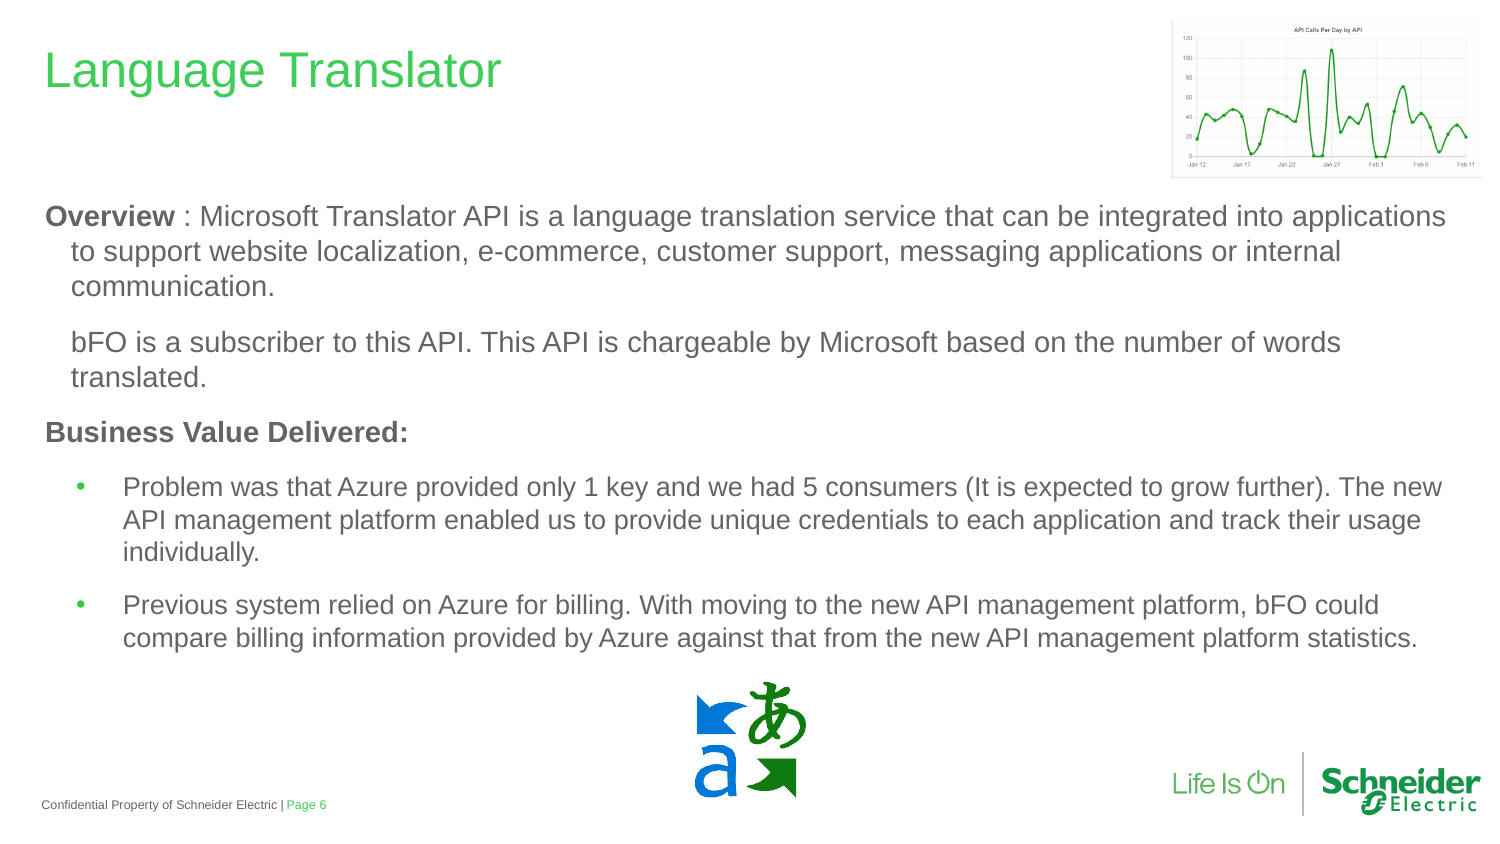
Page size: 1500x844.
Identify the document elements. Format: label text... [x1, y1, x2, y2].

picture [683, 673, 817, 807]
list Overview : Microsoft Translator API is a language translation service that can be integrated into applications to support website localization, e-commerce, customer support, messaging applications or internal communication. bFO is a subscriber to this API. This API is chargeable by Microsoft based on the number of words translated. Business Value Delivered: Problem was that Azure provided only 1 key and we had 5 consumers (It is expected to grow further). The new API management platform enabled us to provide unique credentials to each application and track their usage individually. Previous system relied on Azure for billing. With moving to the new API management platform, bFO could compare billing information provided by Azure against that from the new API management platform statistics. [42, 197, 1467, 719]
footer Confidential Property of Schneider Electric | [41, 796, 290, 812]
list Language Translator [41, 37, 1165, 99]
slide_number Page 6 [290, 796, 373, 812]
picture [1159, 737, 1495, 830]
picture [1170, 19, 1483, 178]
